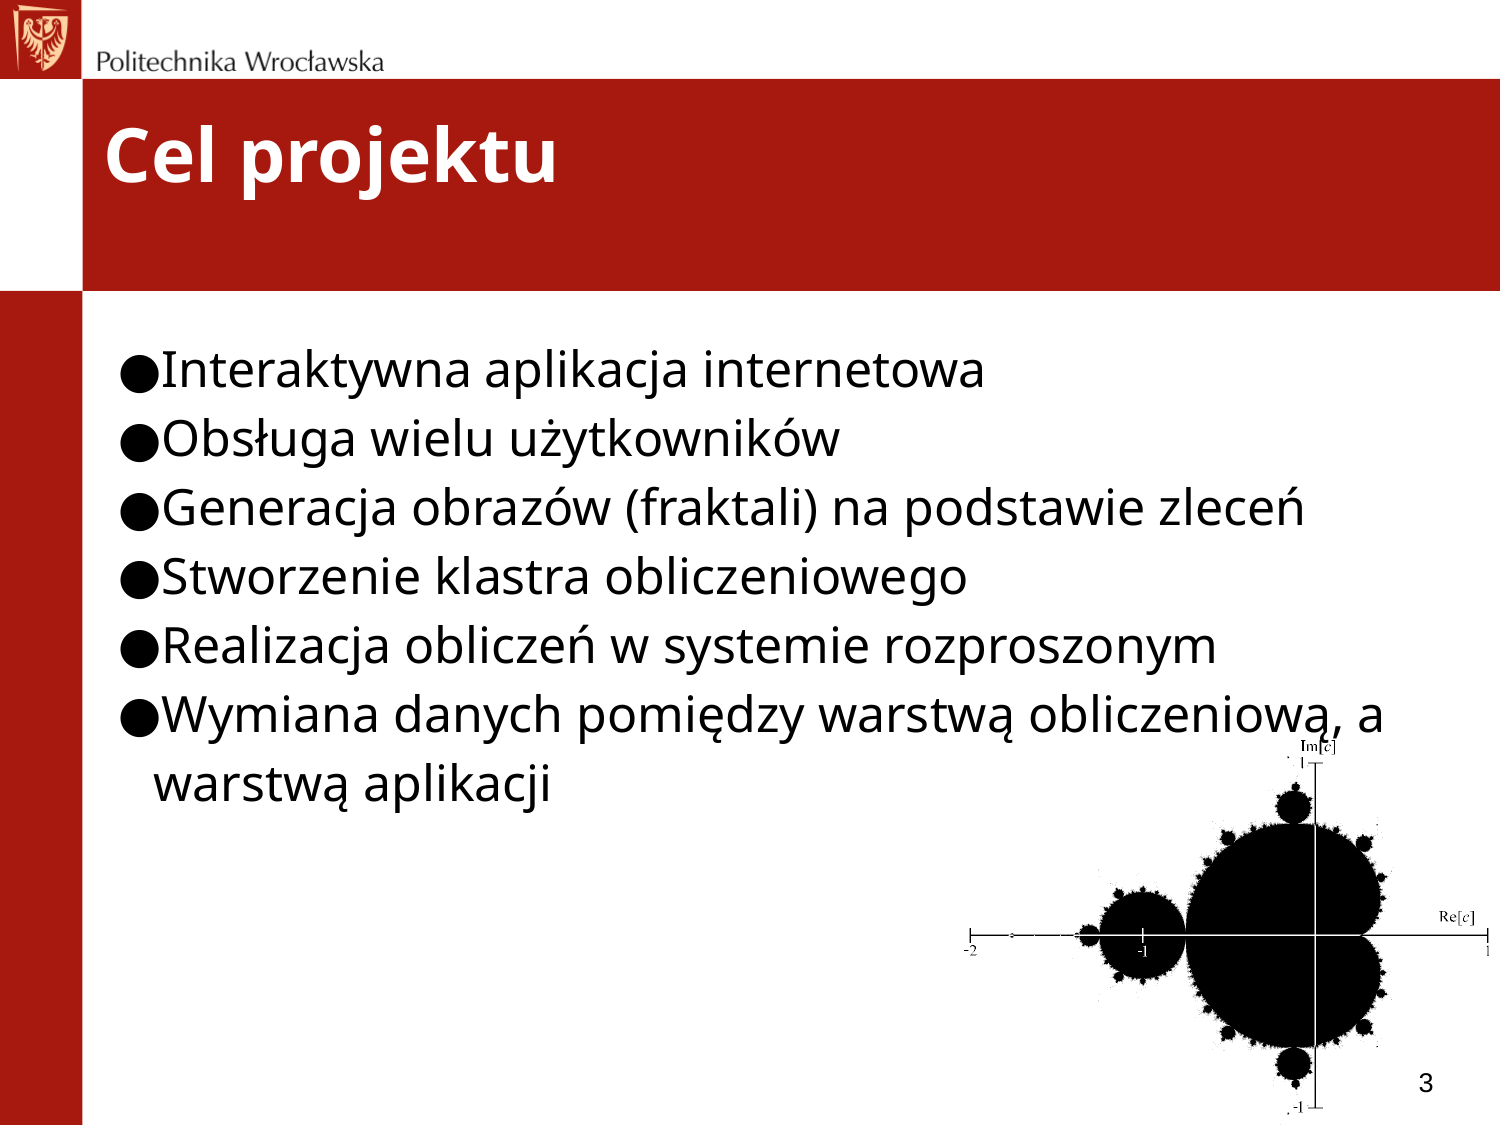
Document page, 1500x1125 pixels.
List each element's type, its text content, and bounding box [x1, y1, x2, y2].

text_box Cel projektu [89, 92, 1490, 257]
picture [964, 739, 1490, 1125]
picture [0, 0, 384, 79]
text_box Interaktywna aplikacja internetowa Obsługa wielu użytkowników Generacja obrazów (fraktali) na podstawie zleceń Stworzenie klastra obliczeniowego Realizacja obliczeń w systemie rozproszonym Wymiana danych pomiędzy warstwą obliczeniową, a warstwą aplikacji [103, 313, 1490, 1117]
